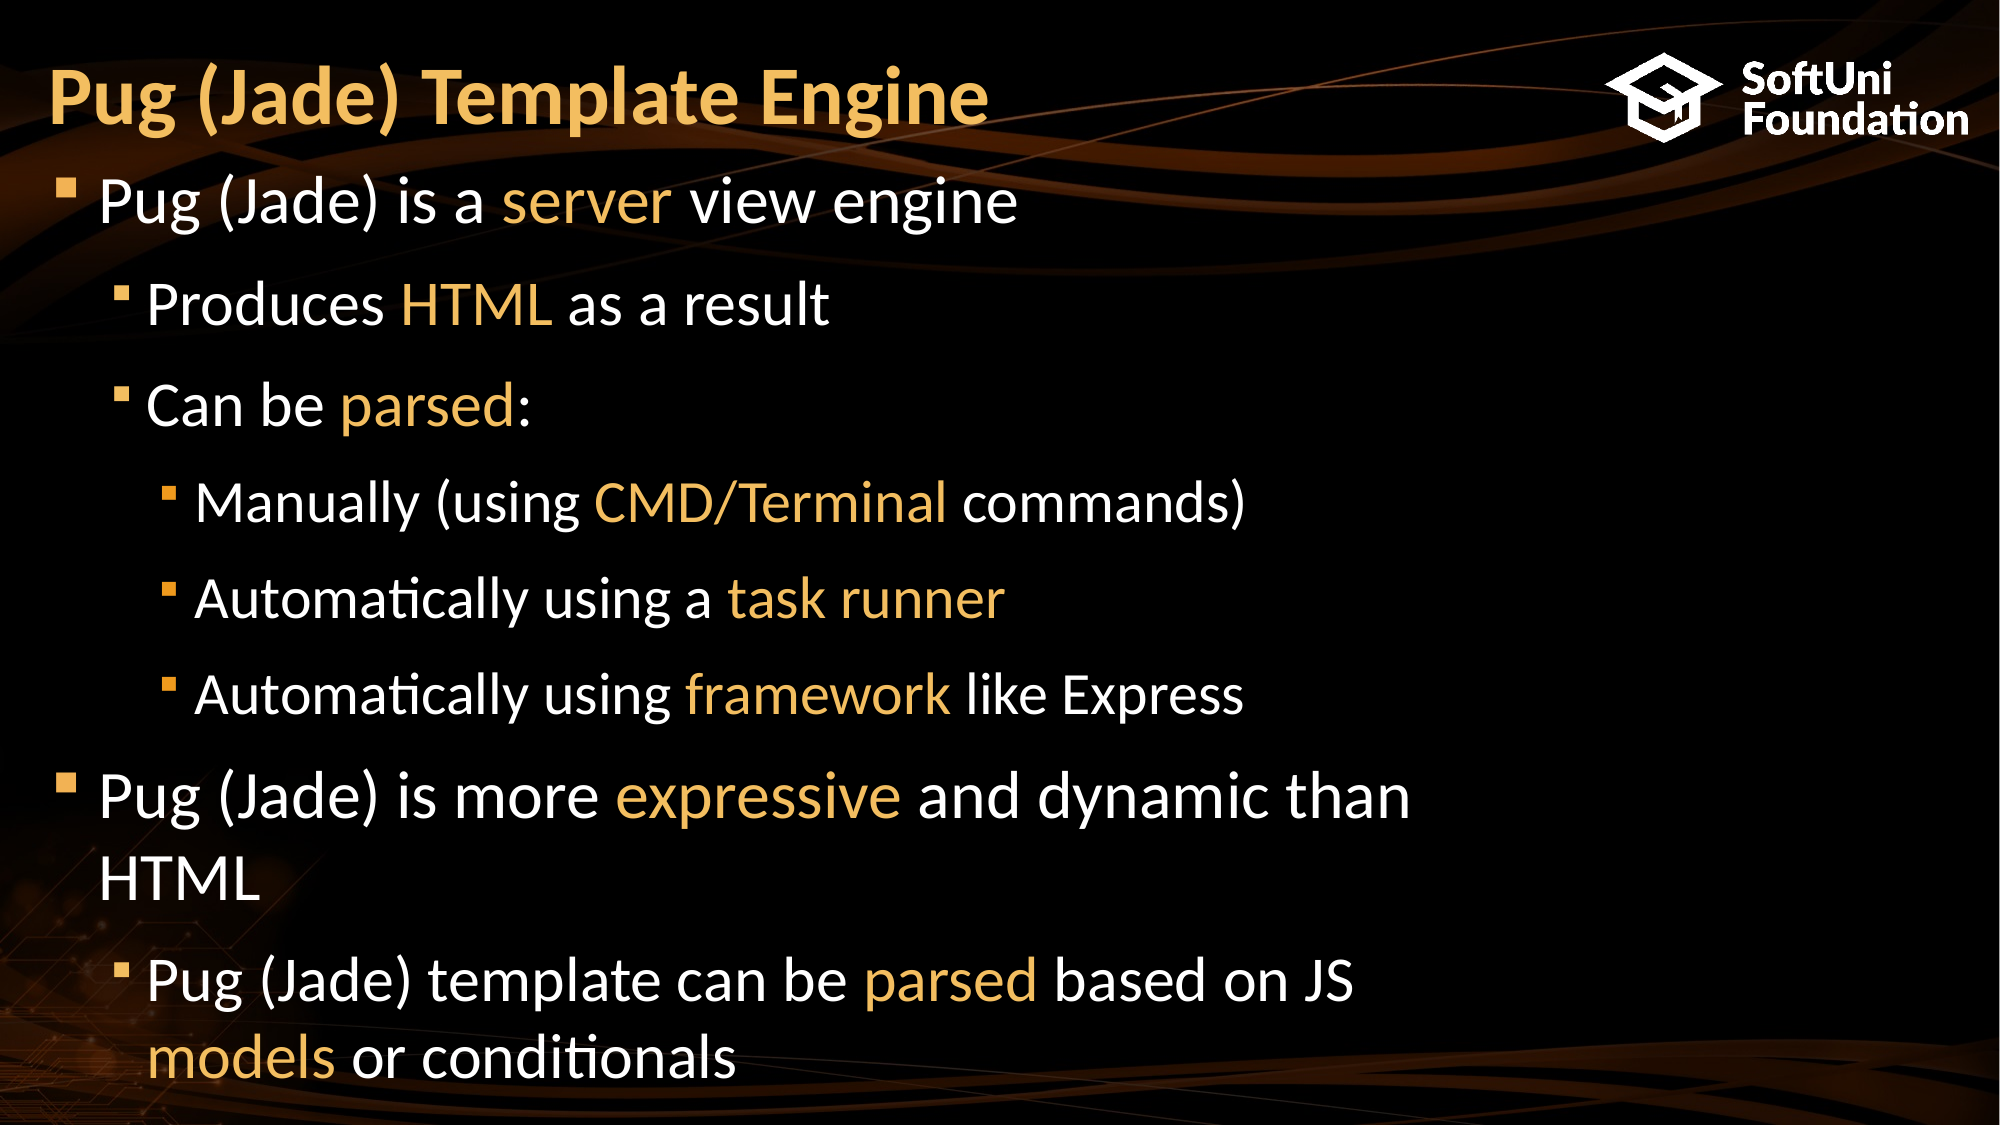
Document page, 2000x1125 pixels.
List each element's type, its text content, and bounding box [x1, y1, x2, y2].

title Pug (Jade) Template Engine [30, 6, 1602, 189]
picture [0, 0, 2000, 1125]
list Pug (Jade) is a server view engine Produces HTML as a result Can be parsed: Manually (using CMD/Terminal commands) Automatically using a task runner Automatically using framework like Express Pug (Jade) is more expressive and dynamic than HTML Pug (Jade) template can be parsed based on JS models or conditionals [32, 189, 1458, 1100]
